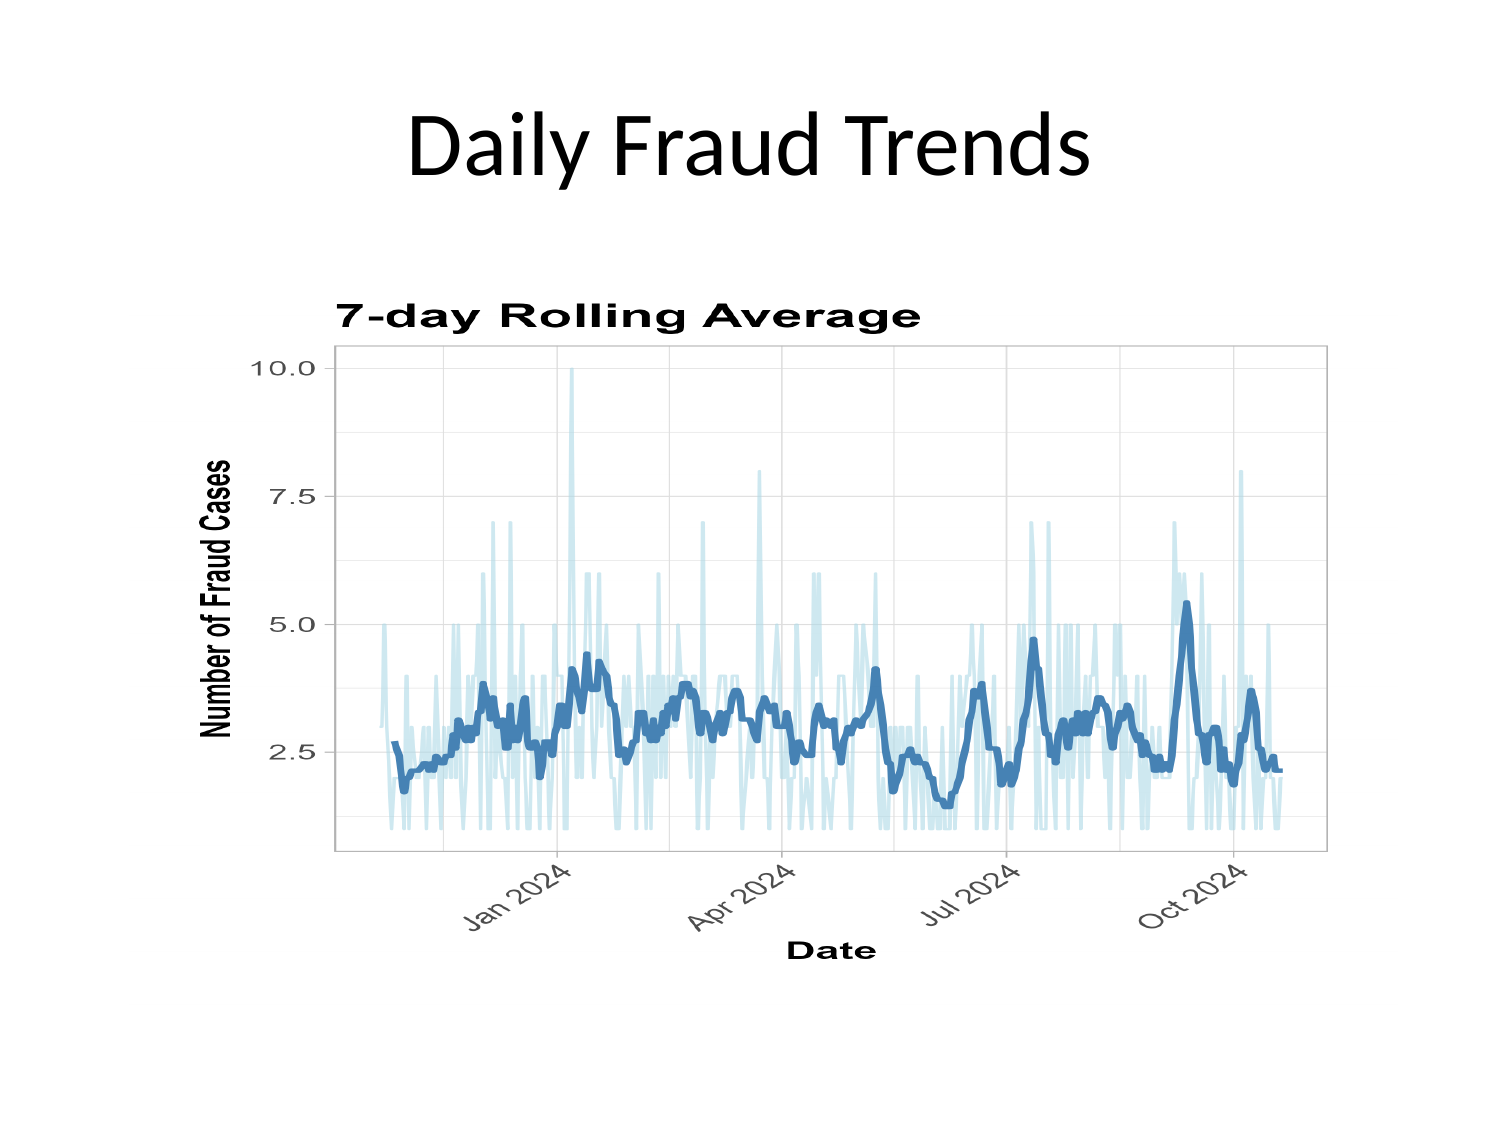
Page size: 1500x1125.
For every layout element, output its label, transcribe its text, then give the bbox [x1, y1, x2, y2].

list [129, 262, 1398, 1006]
title Daily Fraud Trends [75, 45, 1425, 233]
